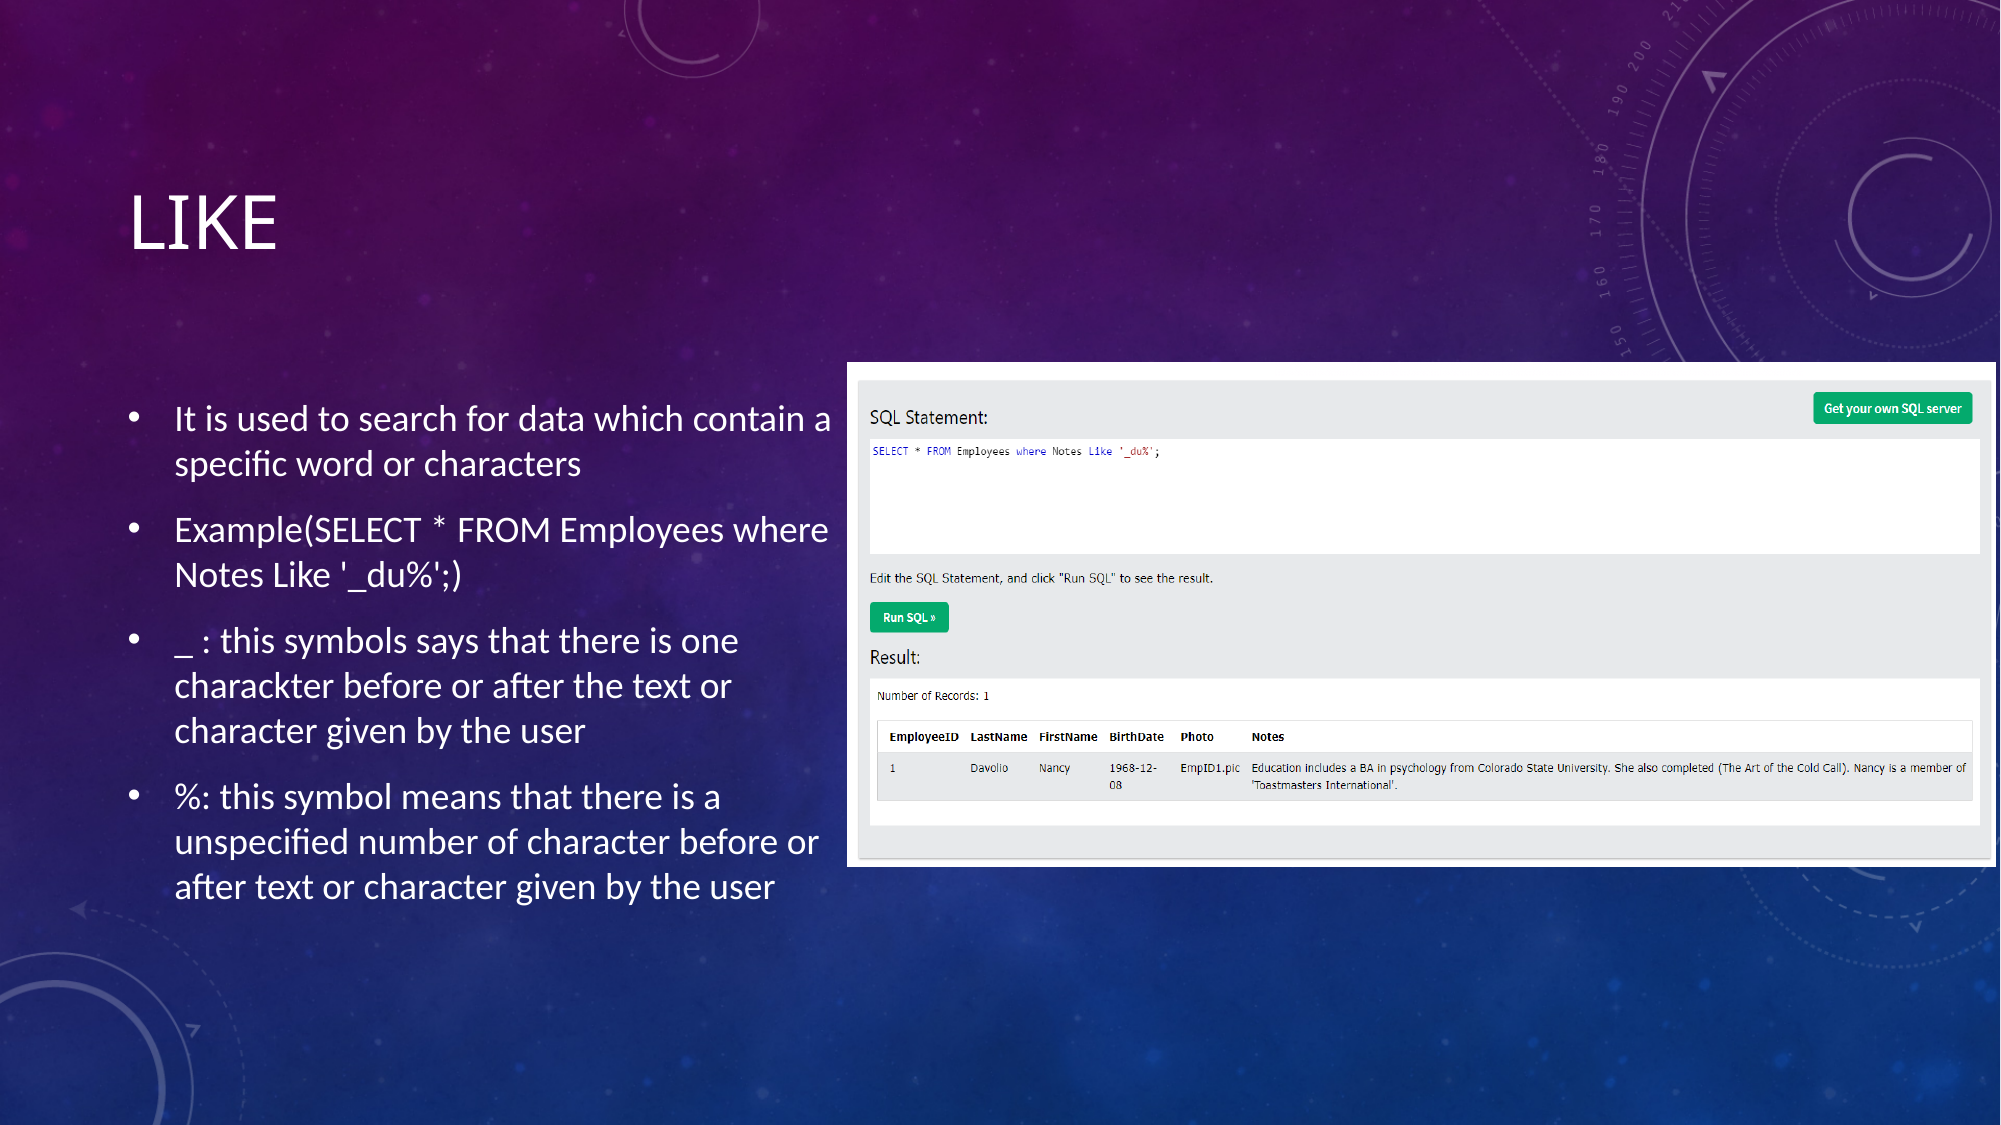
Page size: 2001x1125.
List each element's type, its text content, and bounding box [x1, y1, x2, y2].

title Like [112, 99, 1775, 339]
list It is used to search for data which contain a specific word or characters Example(SELECT * FROM Employees where Notes Like '_du%';) _ : this symbols says that there is one charackter before or after the text or character given by the user %: this symbol means that there is a unspecified number of character before or after text or character given by the user [112, 351, 898, 950]
picture [0, 0, 2001, 1125]
